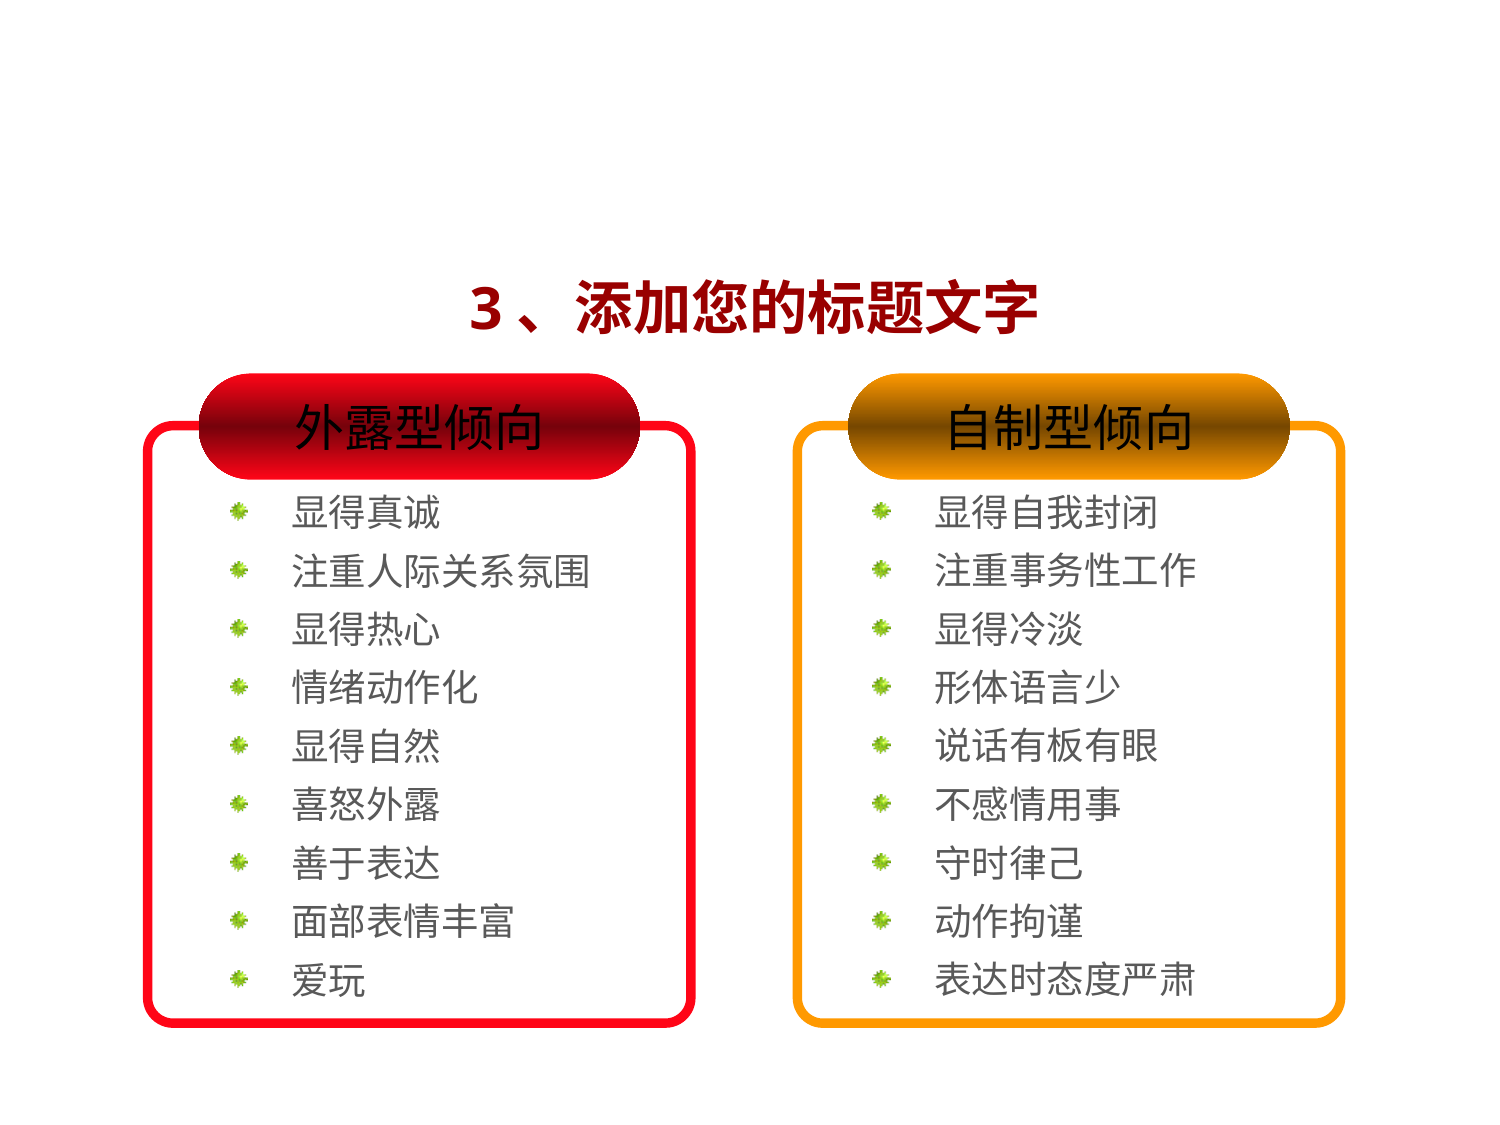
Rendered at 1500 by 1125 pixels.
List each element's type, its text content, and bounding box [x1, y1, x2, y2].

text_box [797, 373, 1341, 1024]
text_box 3、添加您的标题文字 [454, 271, 1140, 350]
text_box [147, 373, 692, 1024]
